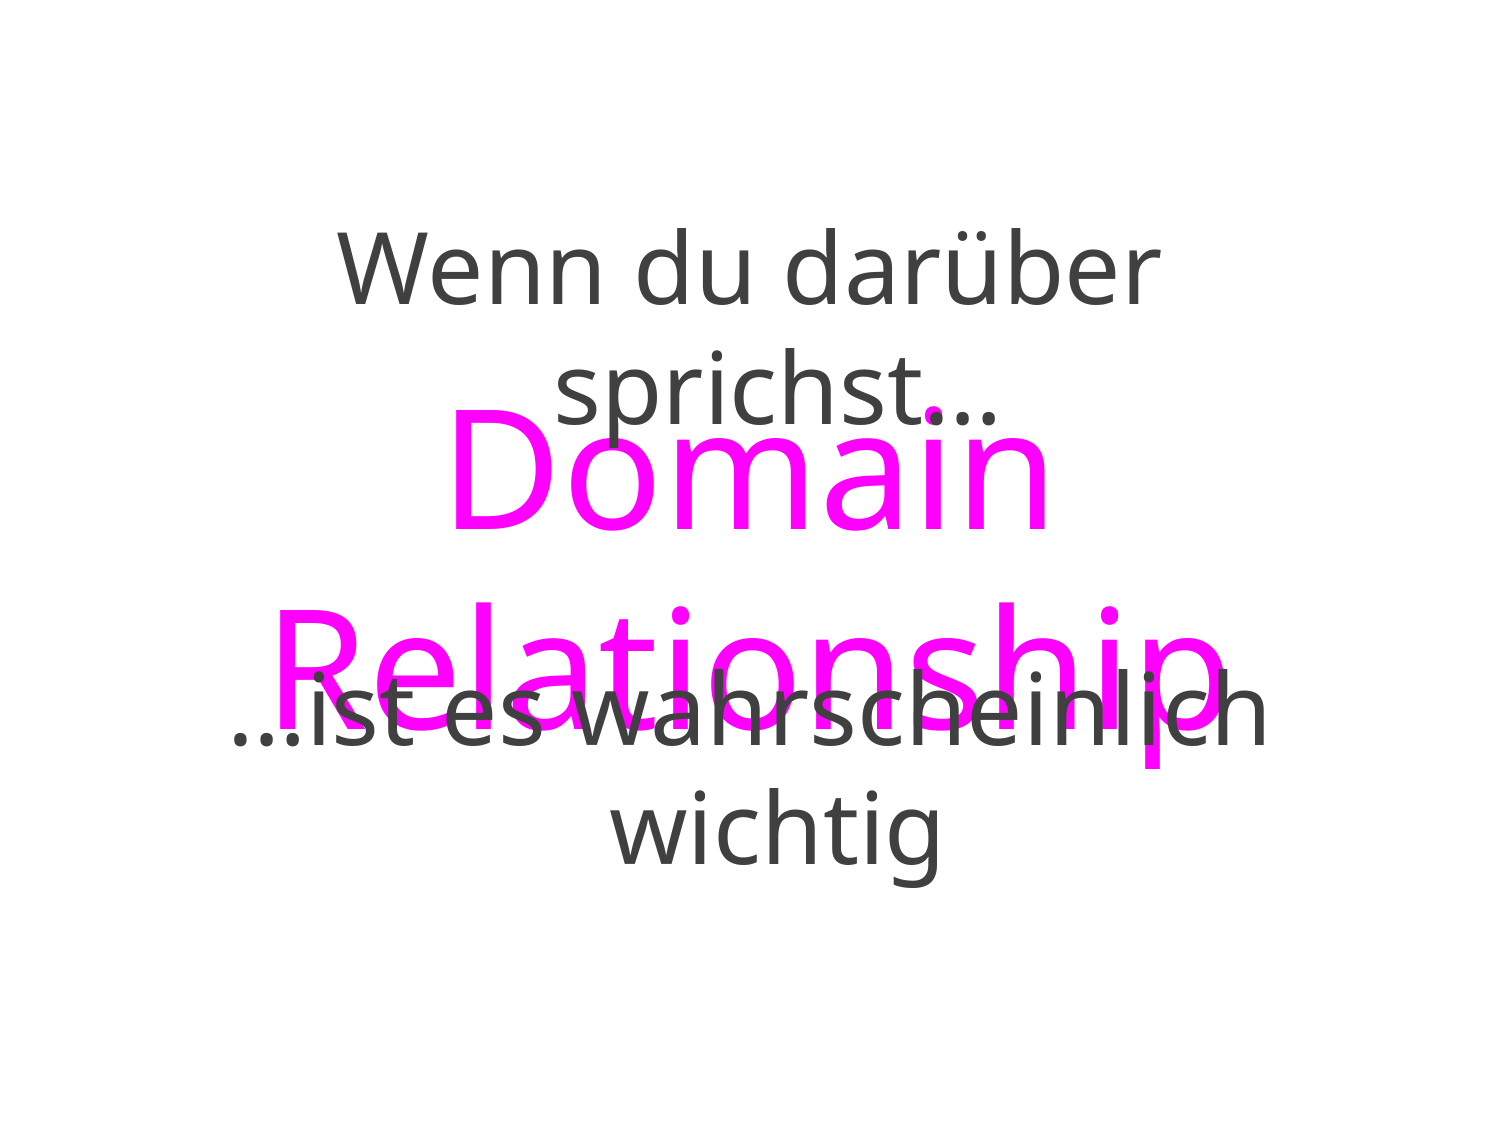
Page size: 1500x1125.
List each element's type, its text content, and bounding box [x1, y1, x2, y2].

title Domain Relationship [159, 445, 1341, 645]
list Wenn du darüber sprichst… [159, 326, 1341, 445]
list …ist es wahrscheinlich wichtig [112, 645, 1388, 799]
